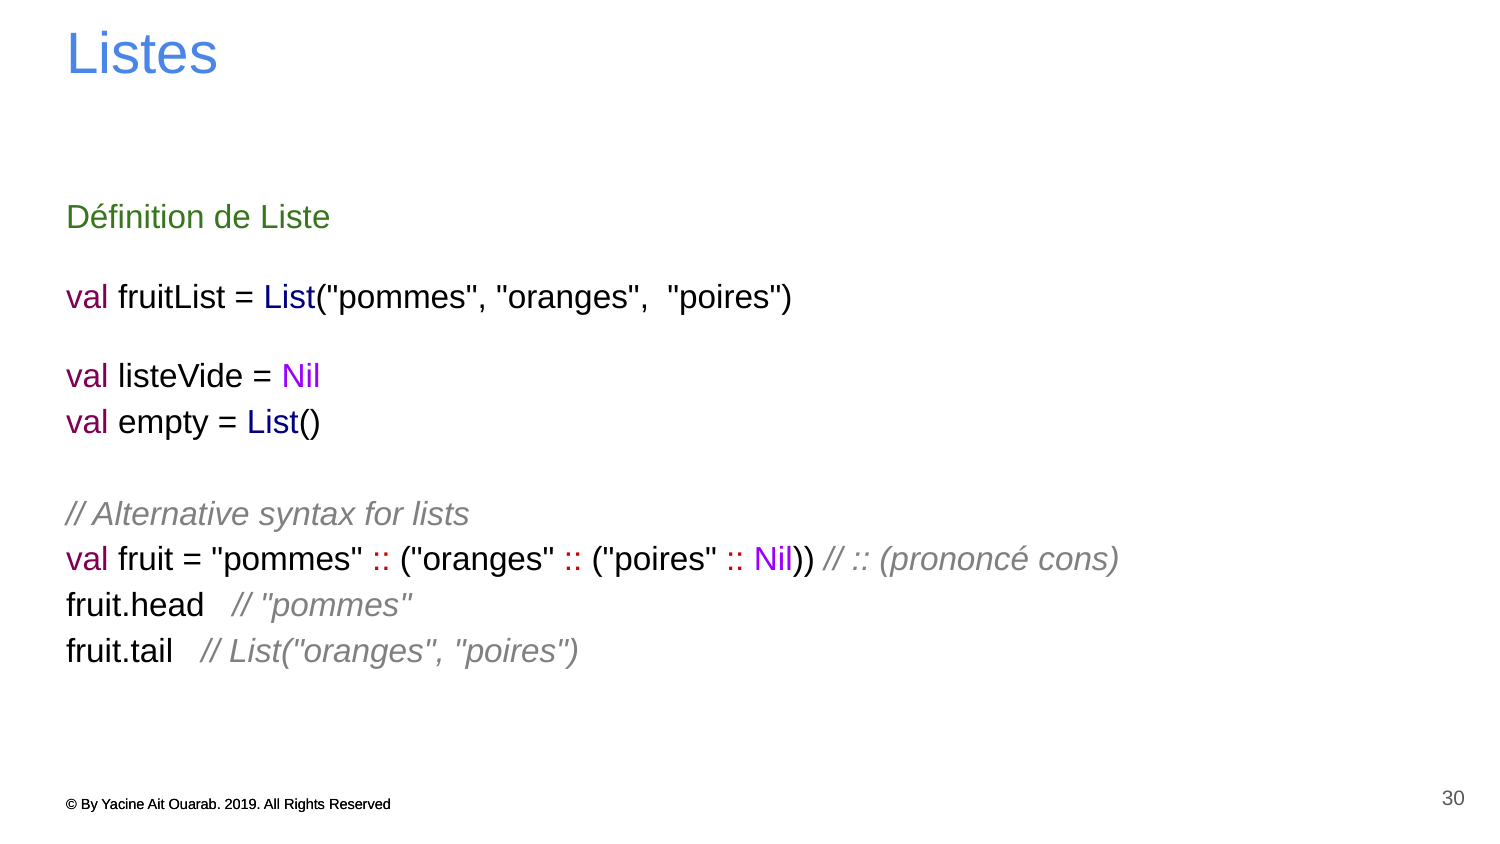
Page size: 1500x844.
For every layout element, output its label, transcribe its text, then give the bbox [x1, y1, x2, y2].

title Listes [51, 0, 1449, 93]
slide_number 30 [1389, 764, 1480, 830]
list Définition de Liste val fruitList = List("pommes", "oranges", "poires") val listeVide = Nil val empty = List() // Alternative syntax for lists val fruit = "pommes" :: ("oranges" :: ("poires" :: Nil)) // :: (prononcé cons) fruit.head // "pommes" fruit.tail // List("oranges", "poires") [51, 93, 1449, 765]
